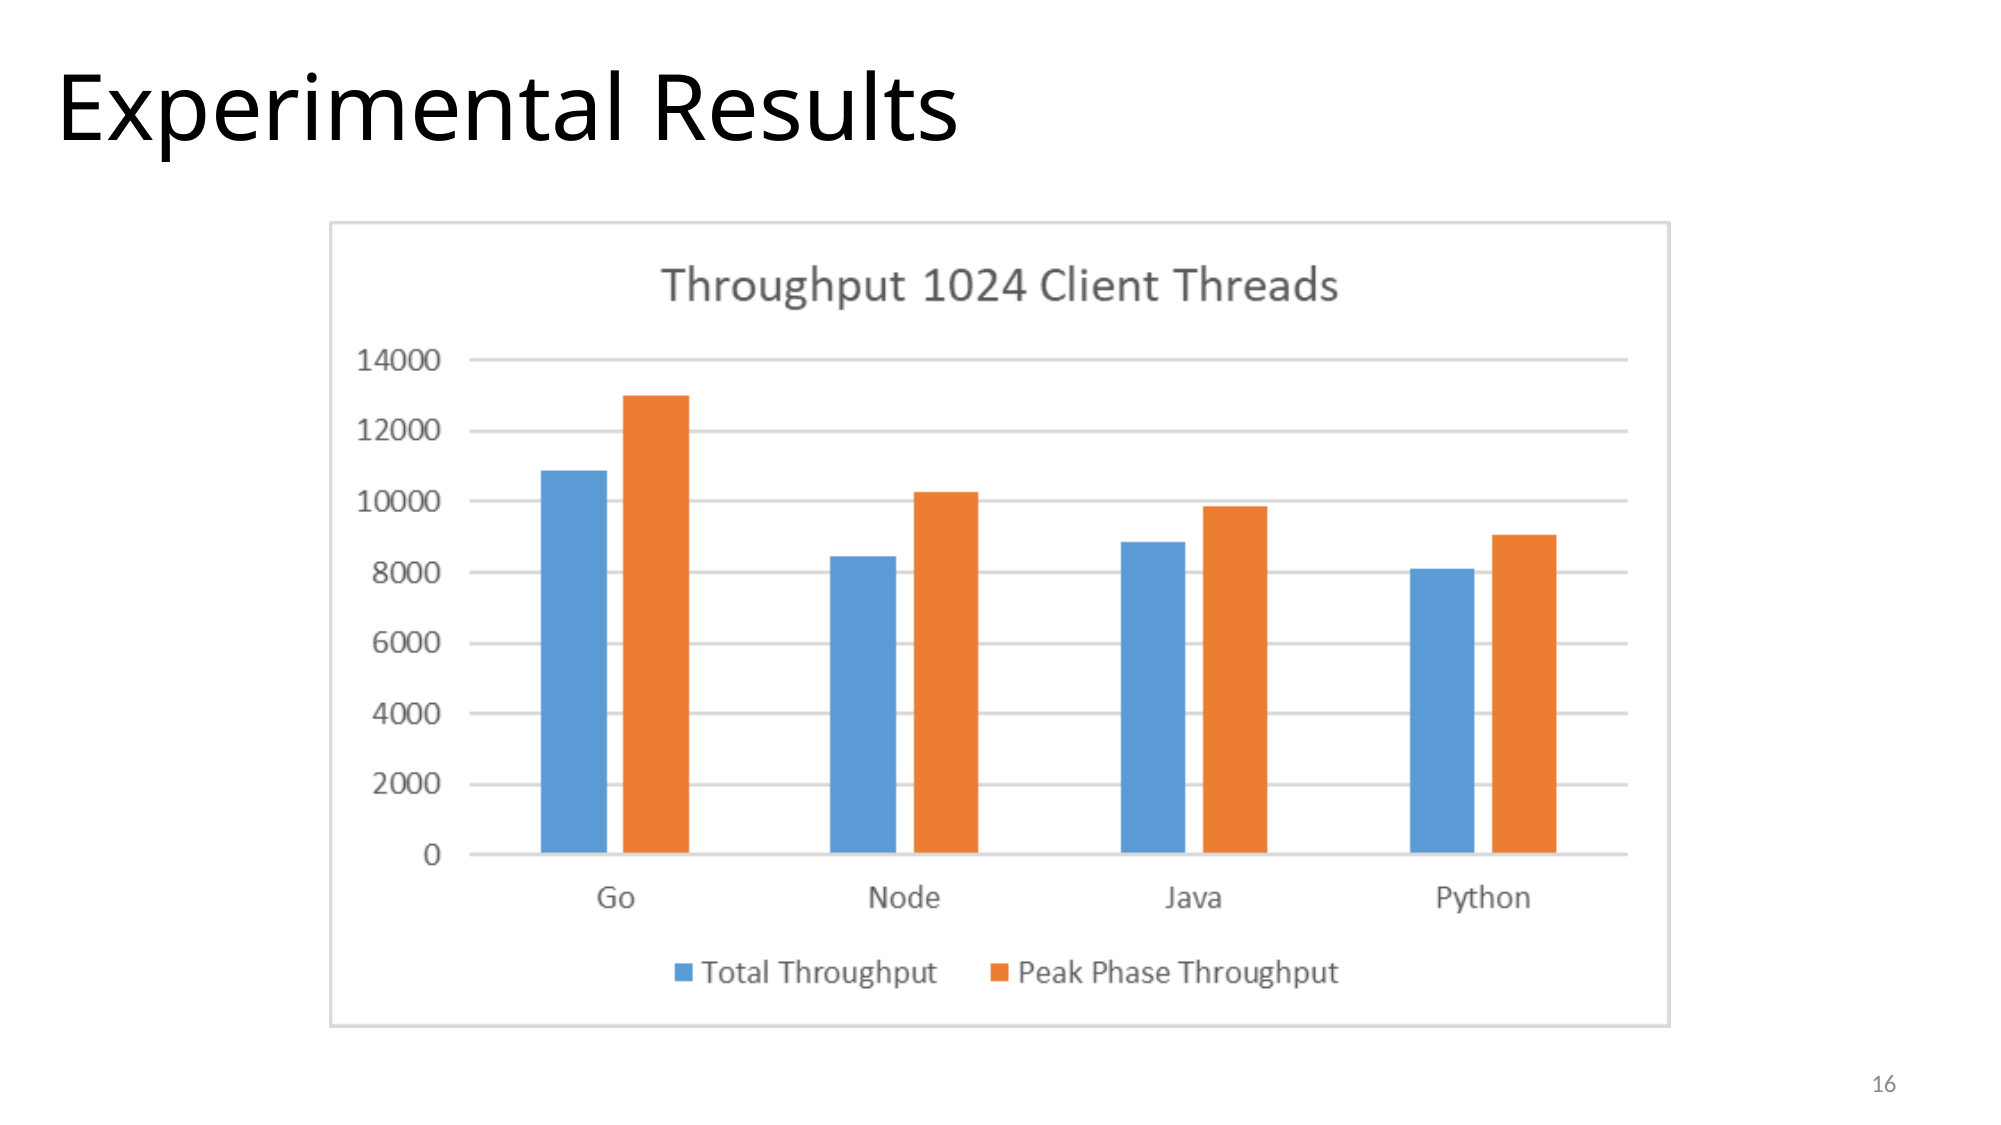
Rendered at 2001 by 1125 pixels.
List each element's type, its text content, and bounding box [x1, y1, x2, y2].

picture [329, 221, 1671, 1028]
title Experimental Results [40, 35, 1955, 187]
